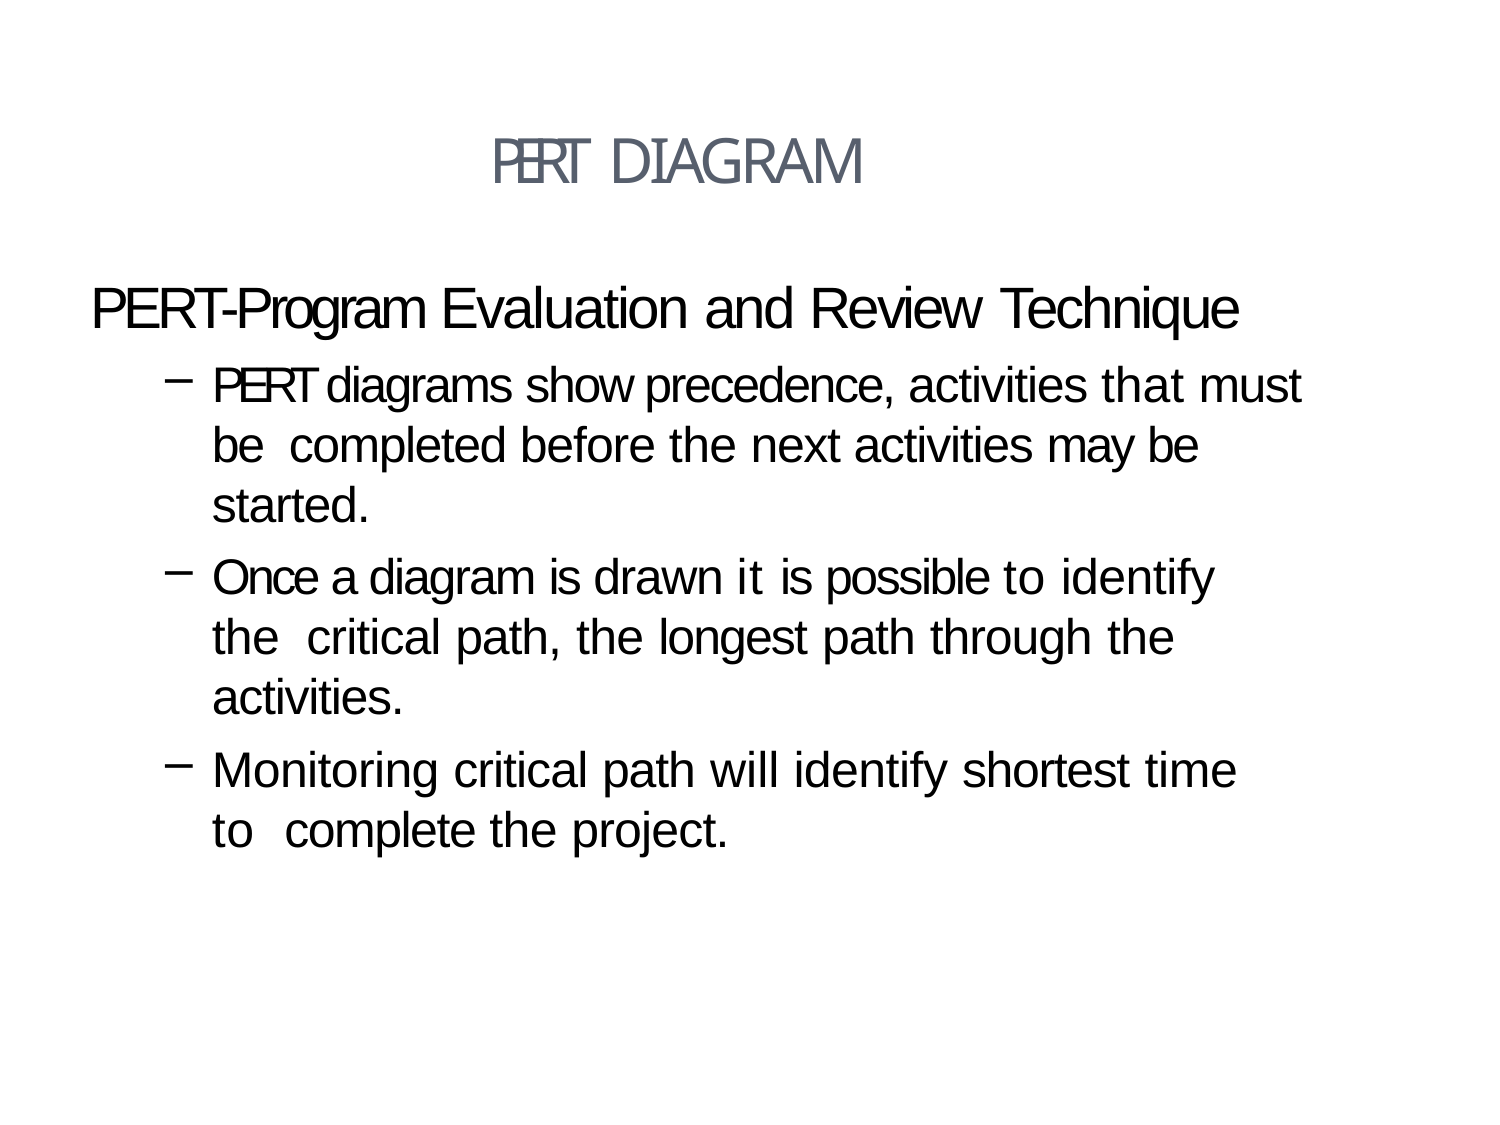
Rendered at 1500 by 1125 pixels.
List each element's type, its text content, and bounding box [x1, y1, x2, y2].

text_box PERT-Program Evaluation and Review Technique PERT diagrams show precedence, activities that must be completed before the next activities may be started. Once a diagram is drawn it is possible to identify the critical path, the longest path through the activities. Monitoring critical path will identify shortest time to complete the project. [87, 253, 1358, 858]
title PERT Diagram [487, 5, 1013, 196]
